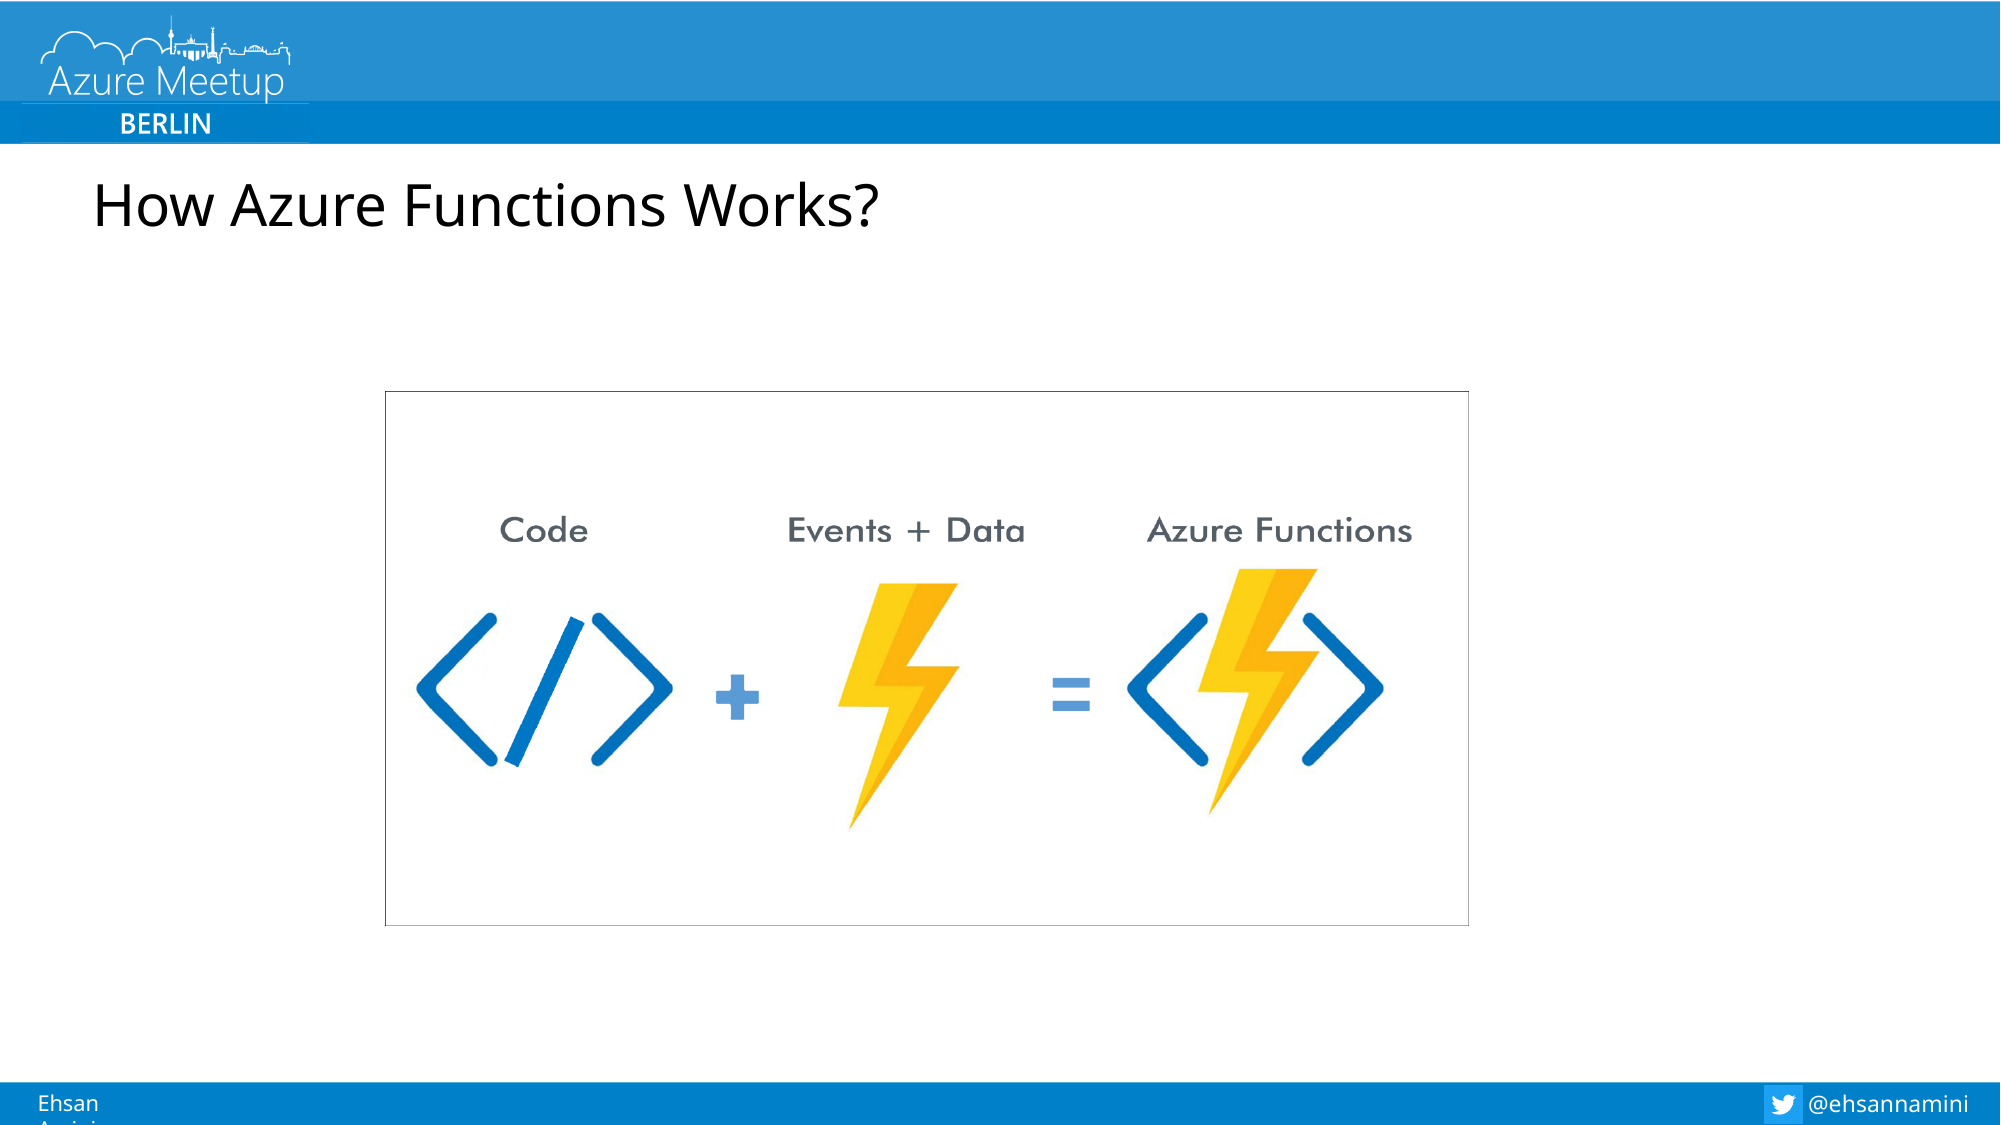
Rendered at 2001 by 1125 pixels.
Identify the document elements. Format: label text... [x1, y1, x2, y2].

title How Azure Functions Works? [77, 161, 1803, 254]
picture [1764, 1085, 1803, 1124]
picture [385, 391, 1469, 926]
picture [22, 0, 309, 164]
